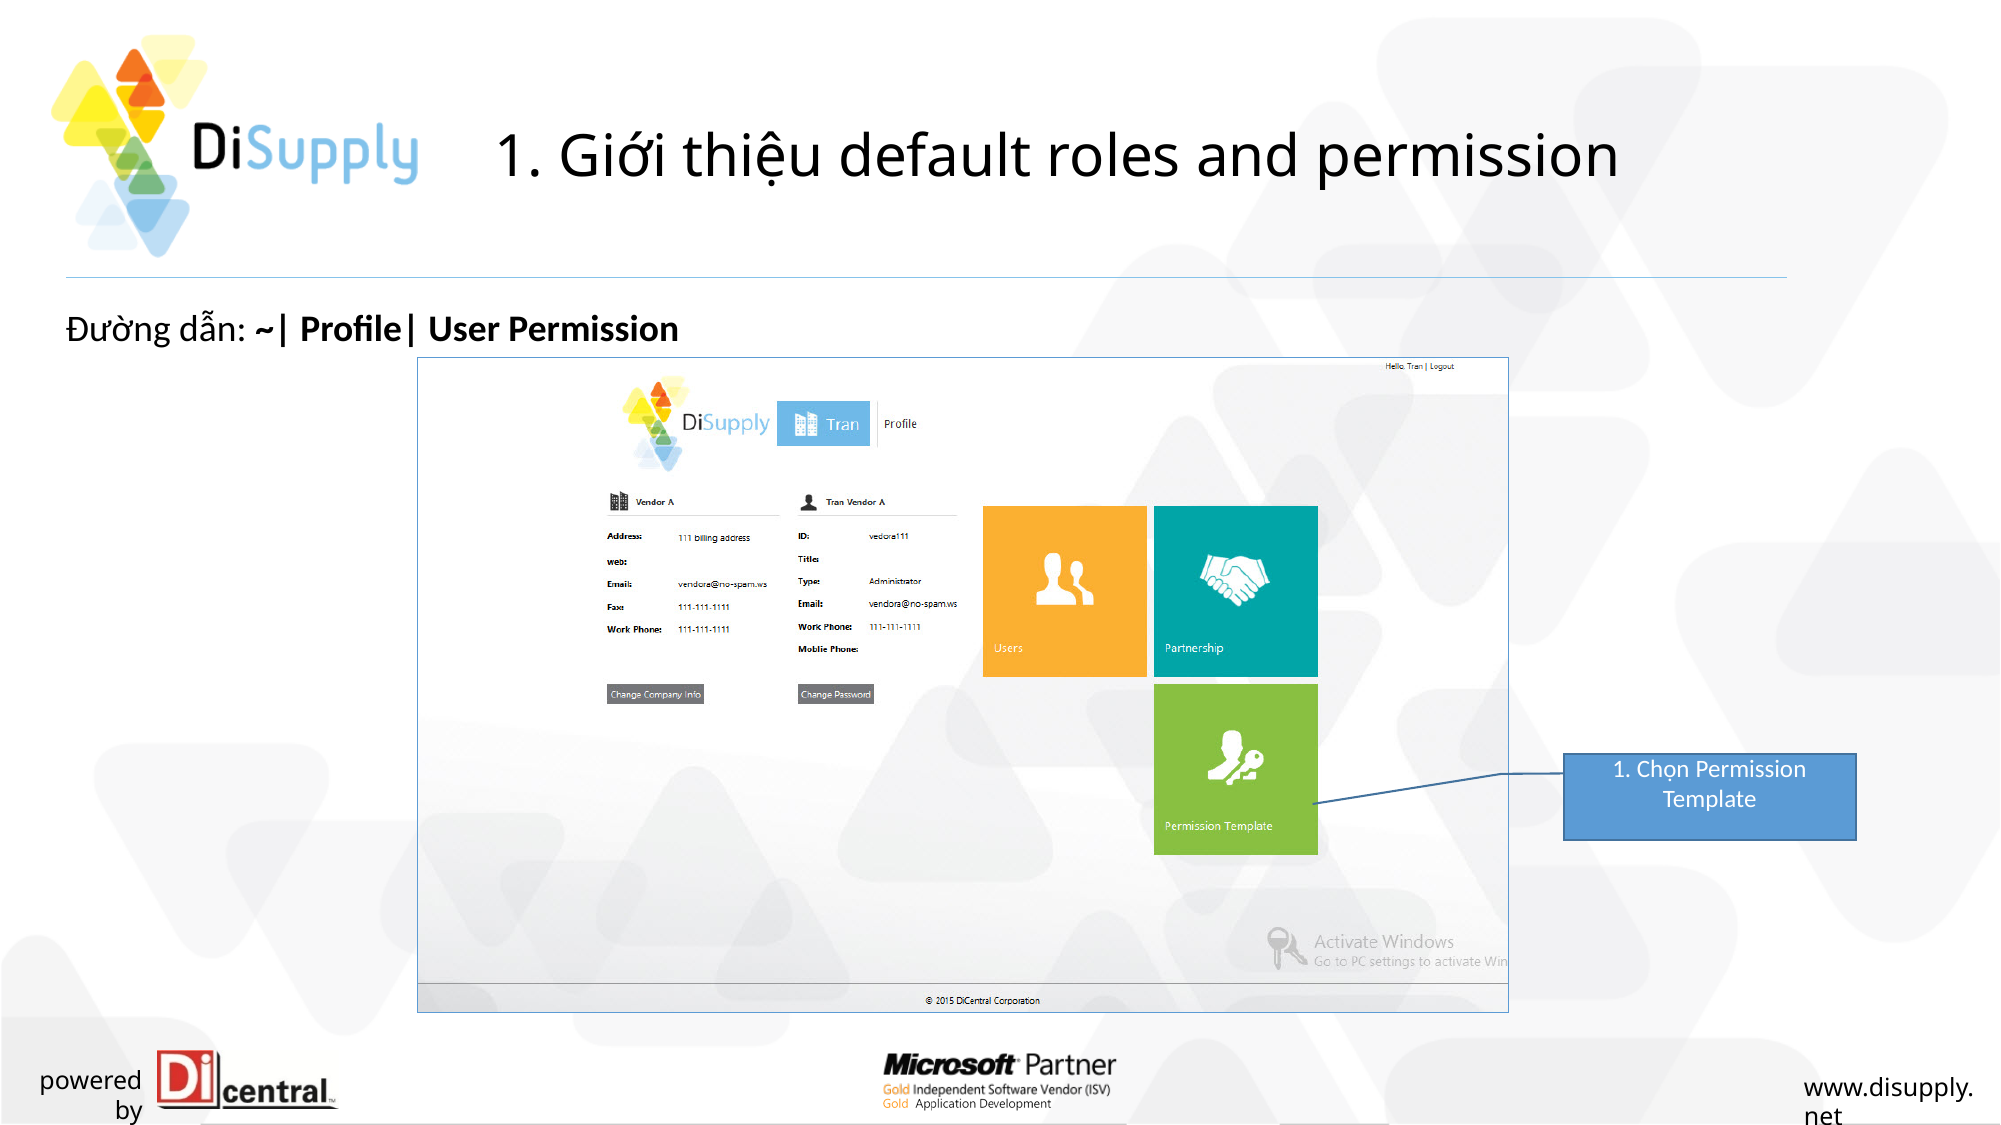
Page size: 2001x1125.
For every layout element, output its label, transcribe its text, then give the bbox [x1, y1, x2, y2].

text_box Đường dẫn: ~| Profile| User Permission [50, 296, 747, 357]
picture [1, 0, 2000, 1125]
text_box 1. Giới thiệu default roles and permission [479, 122, 1971, 192]
text_box 1. Chọn Permission Template [1509, 753, 1857, 841]
picture [1807, 1113, 1814, 1125]
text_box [877, 1041, 1123, 1117]
